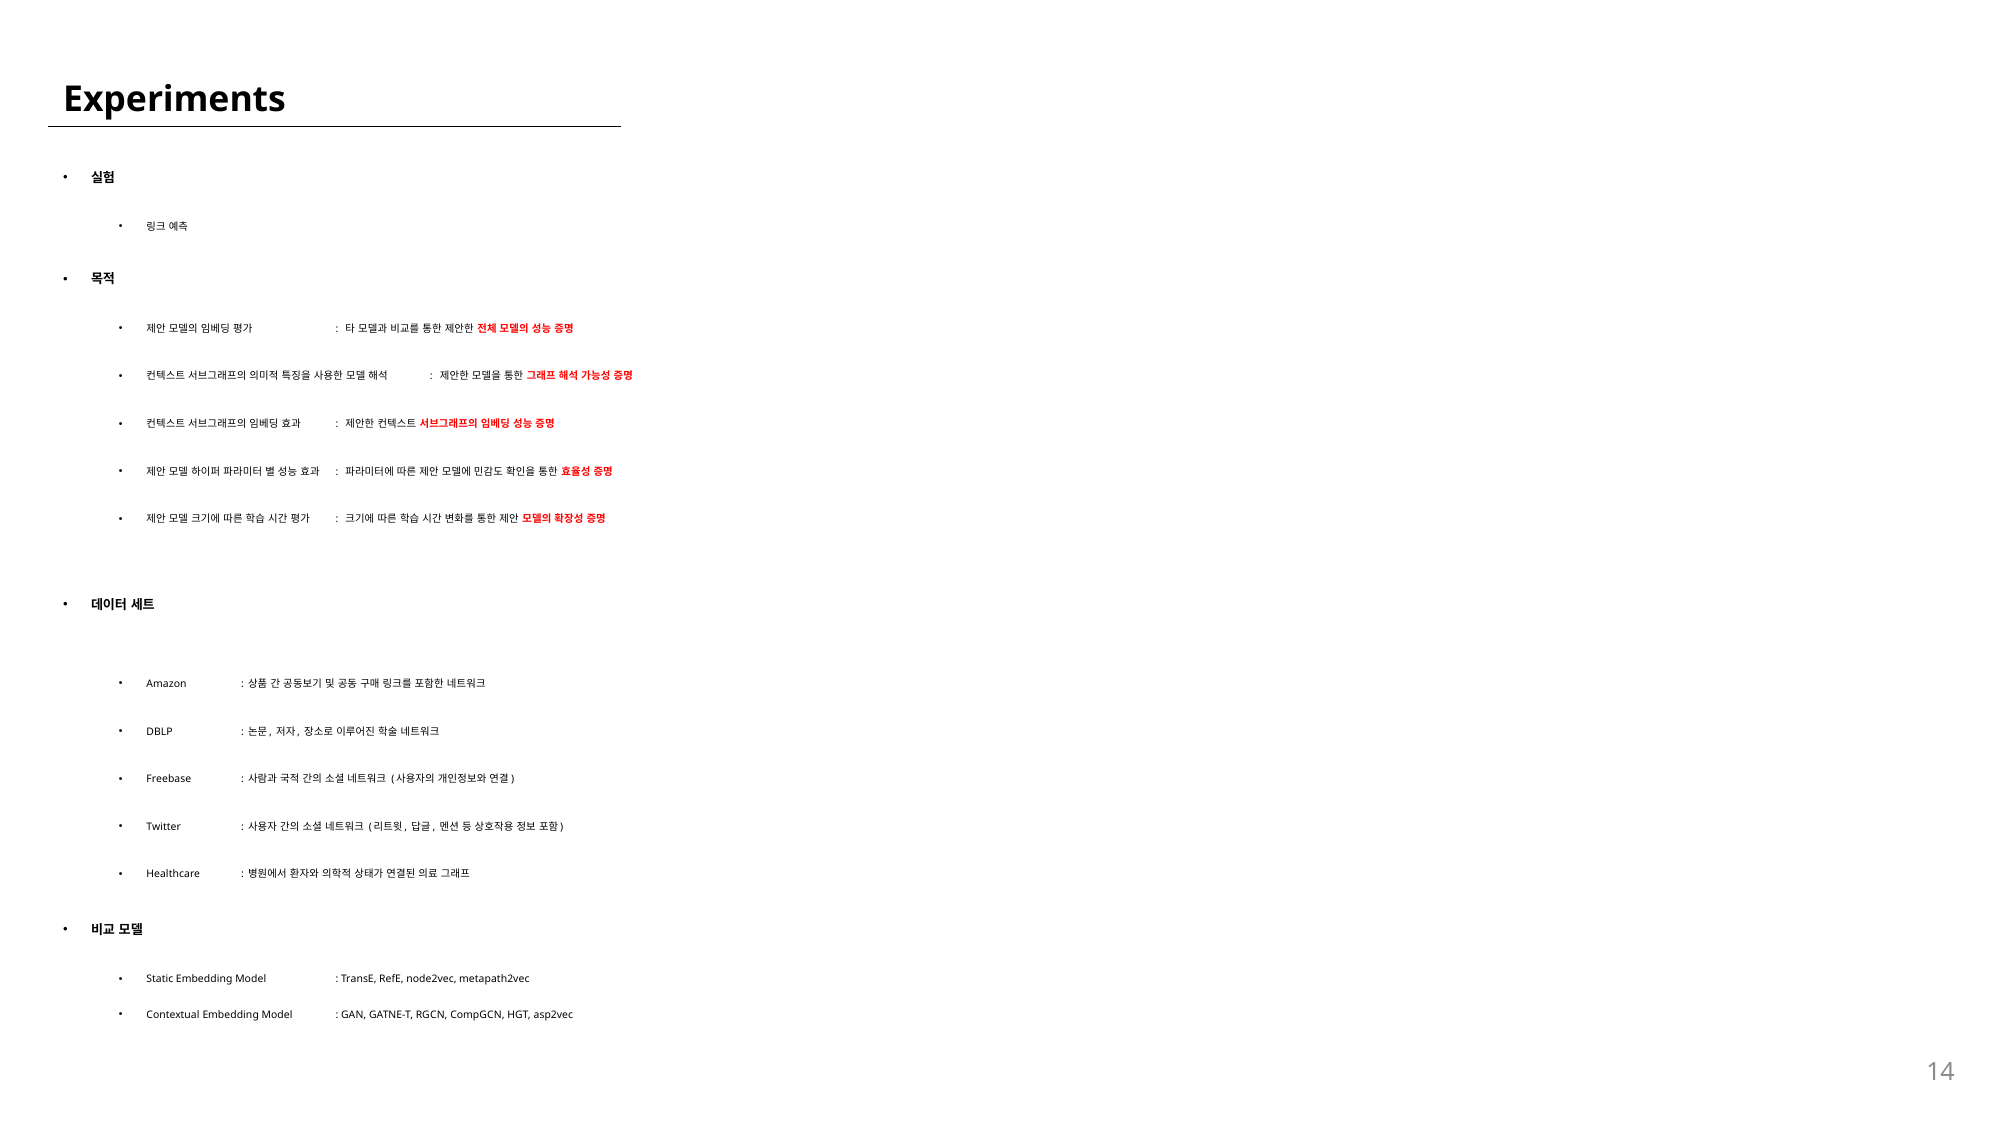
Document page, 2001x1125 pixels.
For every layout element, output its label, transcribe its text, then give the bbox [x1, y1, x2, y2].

list 실험 링크 예측 목적 제안 모델의 임베딩 평가 : 타 모델과 비교를 통한 제안한 전체 모델의 성능 증명 컨텍스트 서브그래프의 의미적 특징을 사용한 모델 해석 : 제안한 모델을 통한 그래프 해석 가능성 증명 컨텍스트 서브그래프의 임베딩 효과 : 제안한 컨텍스트 서브그래프의 임베딩 성능 증명 제안 모델 하이퍼 파라미터 별 성능 효과 : 파라미터에 따른 제안 모델에 민감도 확인을 통한 효율성 증명 제안 모델 크기에 따른 학습 시간 평가 : 크기에 따른 학습 시간 변화를 통한 제안 모델의 확장성 증명 데이터 세트 Amazon : 상품 간 공동보기 및 공동 구매 링크를 포함한 네트워크 DBLP : 논문, 저자, 장소로 이루어진 학술 네트워크 Freebase : 사람과 국적 간의 소셜 네트워크 (사용자의 개인정보와 연결) Twitter : 사용자 간의 소셜 네트워크 (리트윗, 답글, 멘션 등 상호작용 정보 포함) Healthcare : 병원에서 환자와 의학적 상태가 연결된 의료 그래프 비교 모델 Static Embedding Model : TransE, RefE, node2vec, metapath2vec Contextual Embedding Model : GAN, GATNE-T, RGCN, CompGCN, HGT, asp2vec [48, 163, 1970, 1043]
slide_number 14 [1519, 1042, 1970, 1103]
title Experiments [48, 72, 978, 127]
